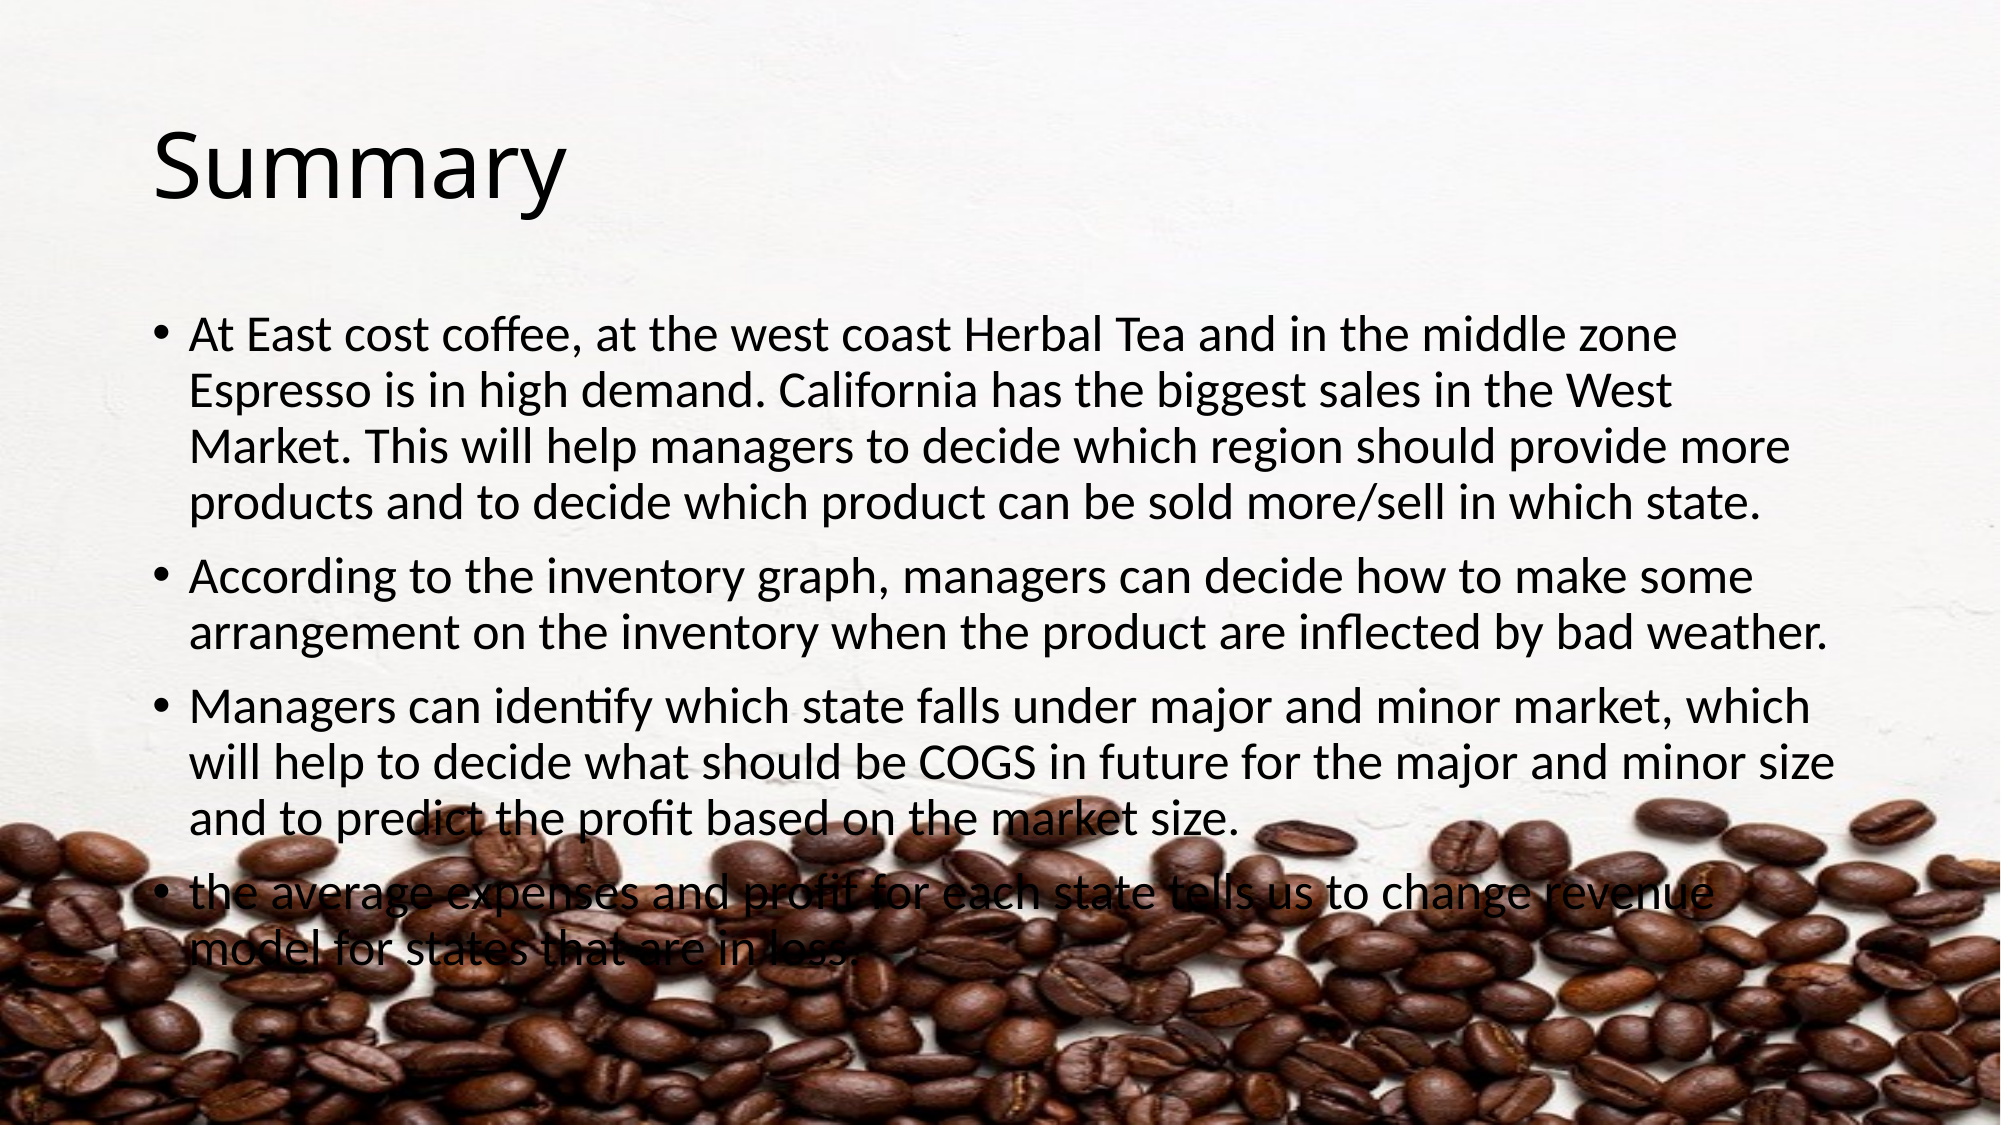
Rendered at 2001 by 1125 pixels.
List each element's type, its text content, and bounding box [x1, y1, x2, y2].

list At East cost coffee, at the west coast Herbal Tea and in the middle zone Espresso is in high demand. California has the biggest sales in the West Market. This will help managers to decide which region should provide more products and to decide which product can be sold more/sell in which state. According to the inventory graph, managers can decide how to make some arrangement on the inventory when the product are inflected by bad weather. Managers can identify which state falls under major and minor market, which will help to decide what should be COGS in future for the major and minor size and to predict the profit based on the market size. the average expenses and profit for each state tells us to change revenue model for states that are in loss. [137, 299, 1863, 1014]
picture [0, 0, 2001, 1125]
title Summary [137, 59, 1863, 278]
